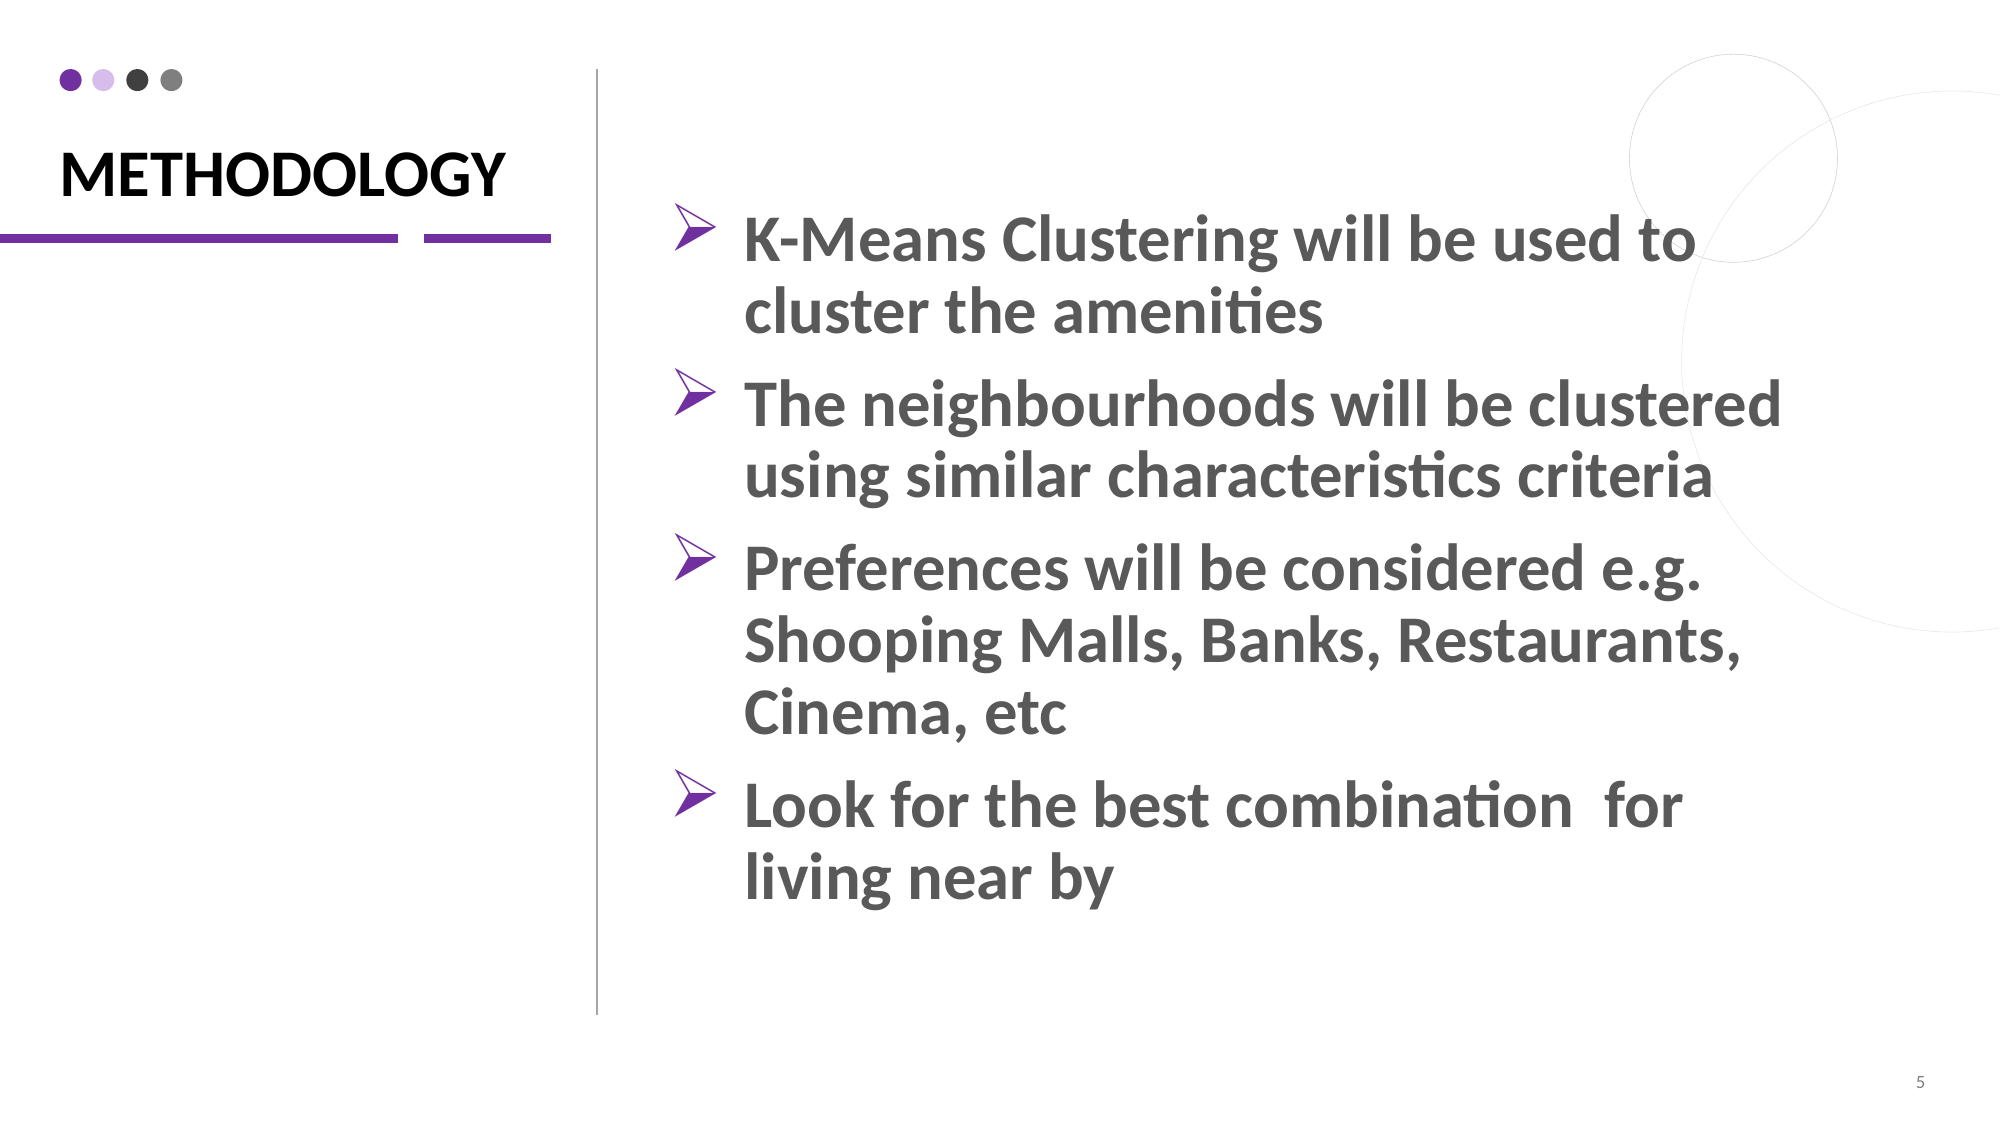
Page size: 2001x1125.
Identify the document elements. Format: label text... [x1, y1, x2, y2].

slide_number 5 [1490, 1060, 1941, 1102]
title MEthodology [59, 40, 586, 211]
list K-Means Clustering will be used to cluster the amenities The neighbourhoods will be clustered using similar characteristics criteria Preferences will be considered e.g. Shooping Malls, Banks, Restaurants, Cinema, etc Look for the best combination for living near by [669, 78, 1809, 1039]
